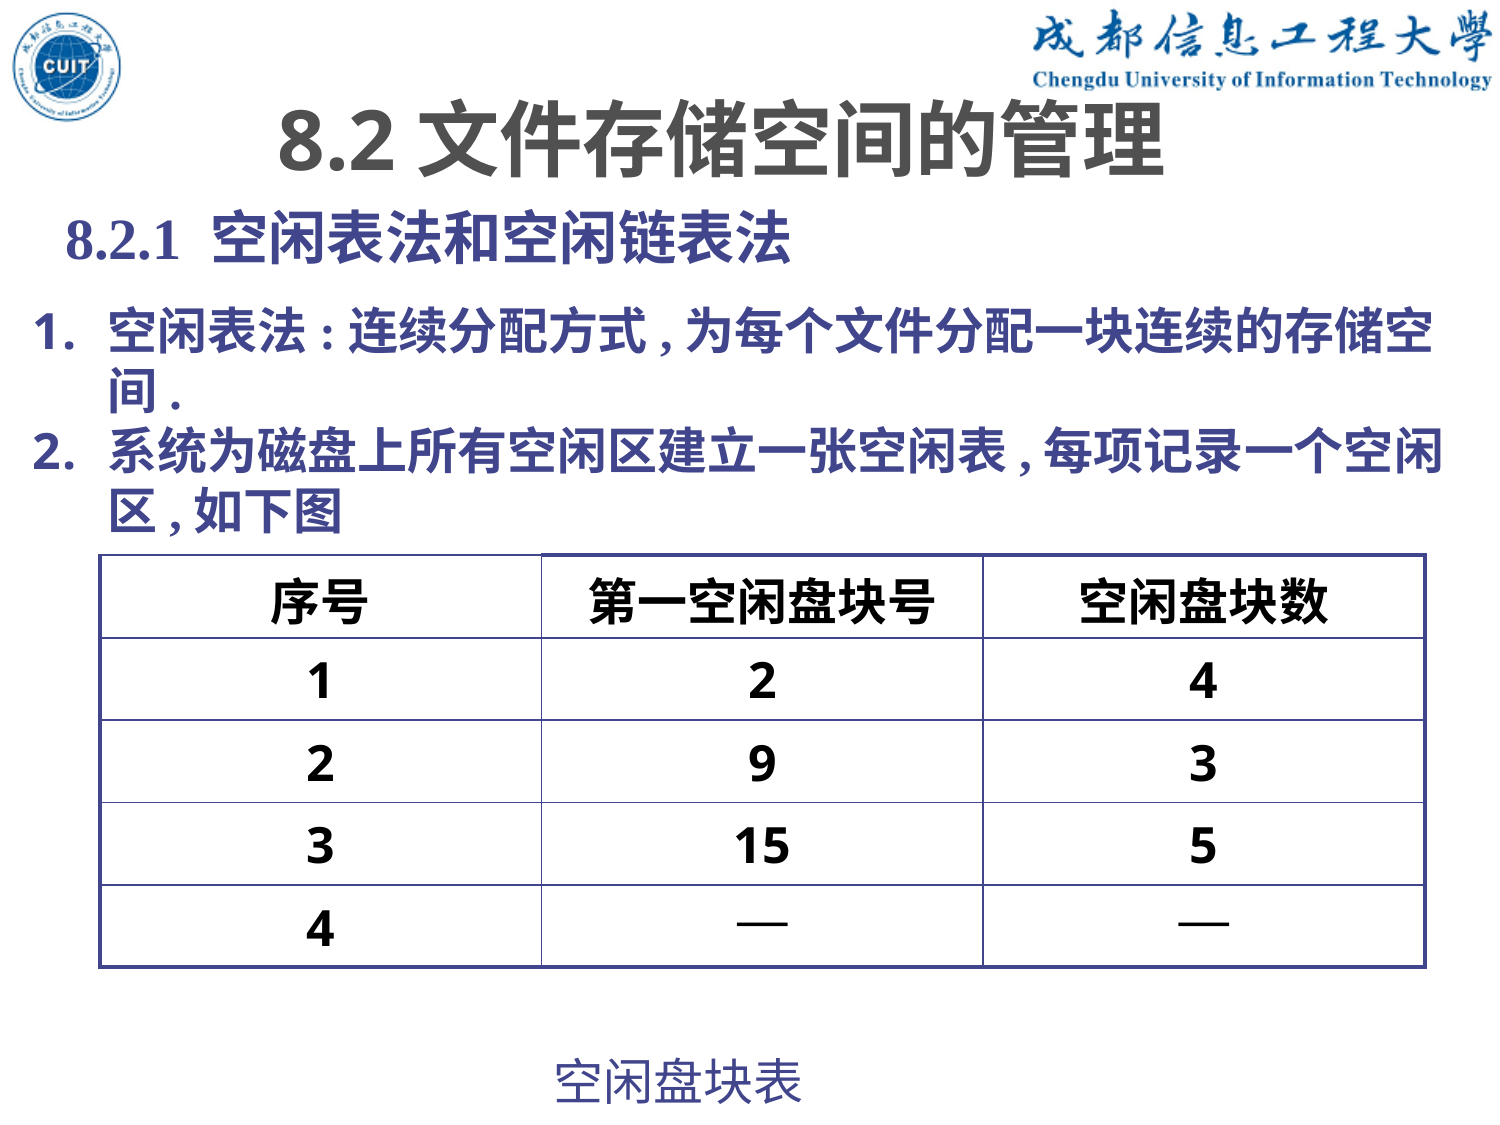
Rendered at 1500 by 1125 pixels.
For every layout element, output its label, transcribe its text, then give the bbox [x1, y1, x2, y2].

table_cell 4 [984, 639, 1423, 719]
table_cell 3 [102, 803, 541, 884]
text_box 空闲表法:连续分配方式,为每个文件分配一块连续的存储空间. 系统为磁盘上所有空闲区建立一张空闲表,每项记录一个空闲区,如下图 [17, 292, 1471, 547]
table_header 空闲盘块数 [984, 557, 1423, 637]
table_cell 5 [984, 803, 1423, 884]
table_cell 9 [542, 721, 982, 802]
picture [1029, 0, 1500, 102]
table_cell 15 [542, 803, 982, 884]
table_cell — [984, 886, 1423, 965]
text_box 8.2文件存储空间的管理 [109, 79, 1335, 193]
table_cell — [542, 886, 982, 965]
table_header 序号 [102, 556, 541, 637]
table_cell 3 [984, 721, 1423, 802]
text_box 空闲盘块表 [538, 1042, 830, 1118]
text_box 8.2.1 空闲表法和空闲链表法 [50, 193, 1438, 292]
table_cell 2 [102, 721, 541, 802]
table_cell 1 [102, 639, 541, 719]
table_cell 2 [542, 639, 982, 719]
table_cell 4 [102, 886, 541, 965]
picture [0, 0, 127, 138]
table_header 第一空闲盘块号 [542, 557, 982, 637]
